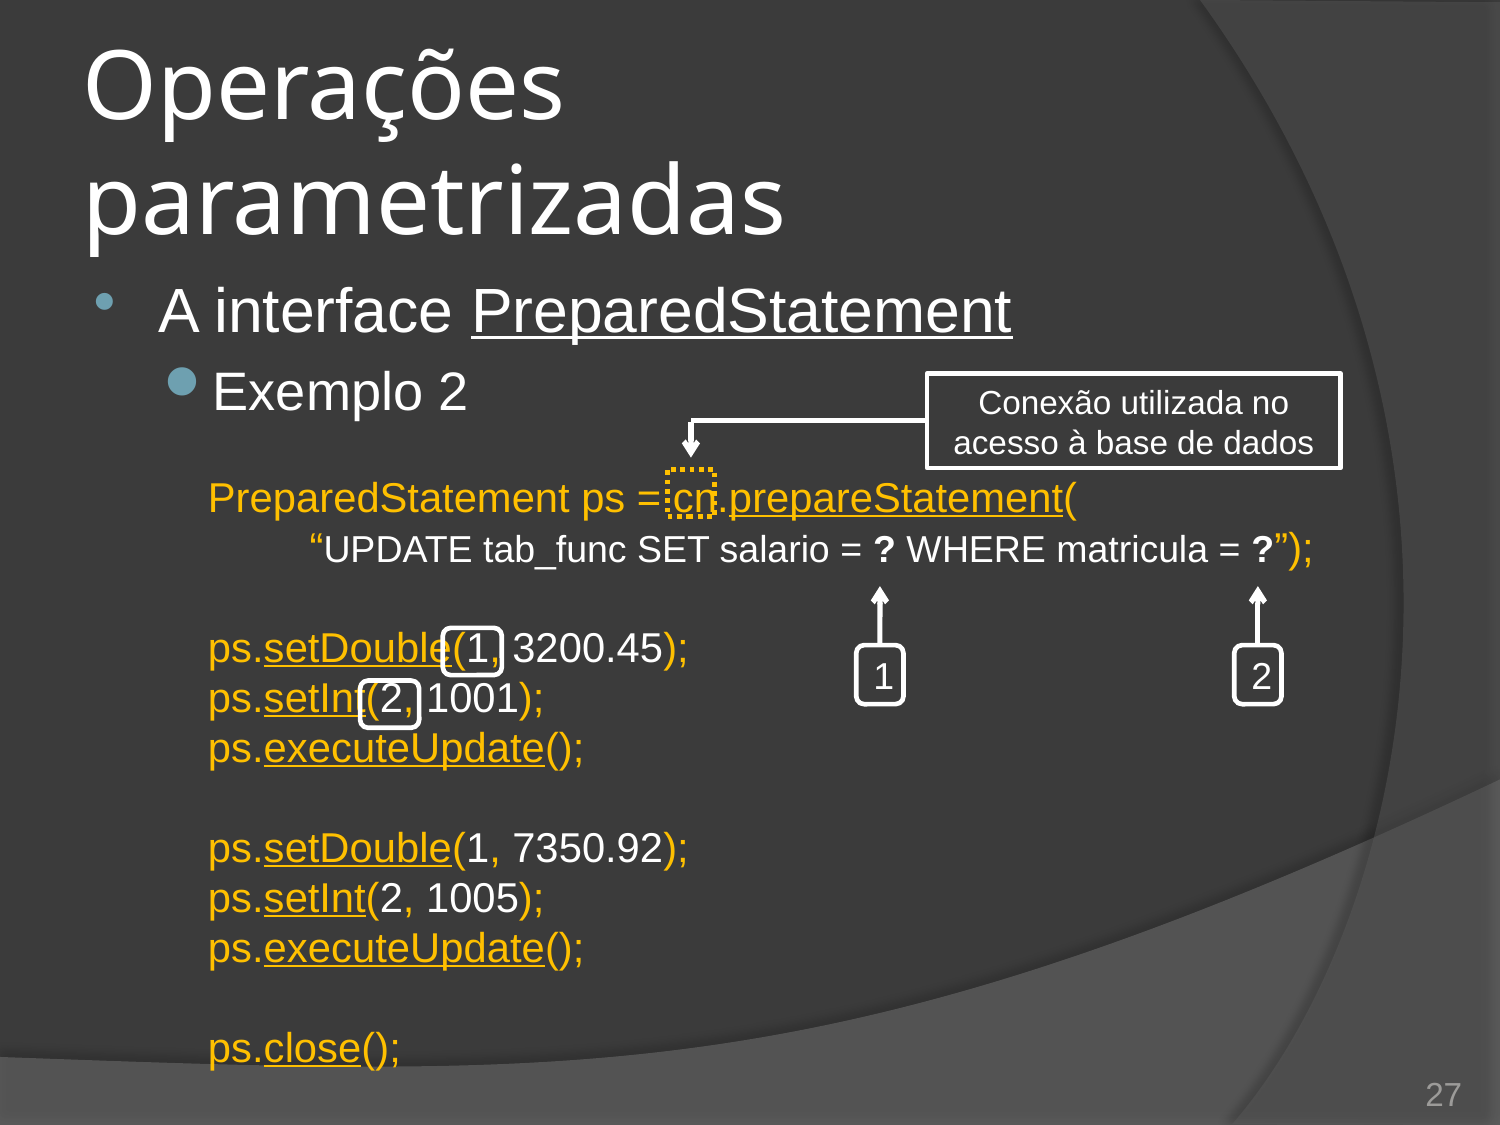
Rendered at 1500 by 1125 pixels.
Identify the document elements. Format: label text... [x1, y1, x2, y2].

slide_number 27 [1337, 1053, 1463, 1114]
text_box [855, 585, 904, 705]
list A interface PreparedStatement Exemplo 2 PreparedStatement ps = cn.prepareStatement( “UPDATE tab_func SET salario = ? WHERE matricula = ?”); ps.setDouble(1, 3200.45); ps.setInt(2, 1001); ps.executeUpdate(); ps.setDouble(1, 7350.92); ps.setInt(2, 1005); ps.executeUpdate(); ps.close(); [74, 262, 1330, 1006]
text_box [1233, 585, 1282, 705]
text_box [441, 626, 504, 677]
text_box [666, 373, 1341, 517]
title Operações parametrizadas [74, 44, 1301, 233]
text_box [358, 678, 421, 730]
